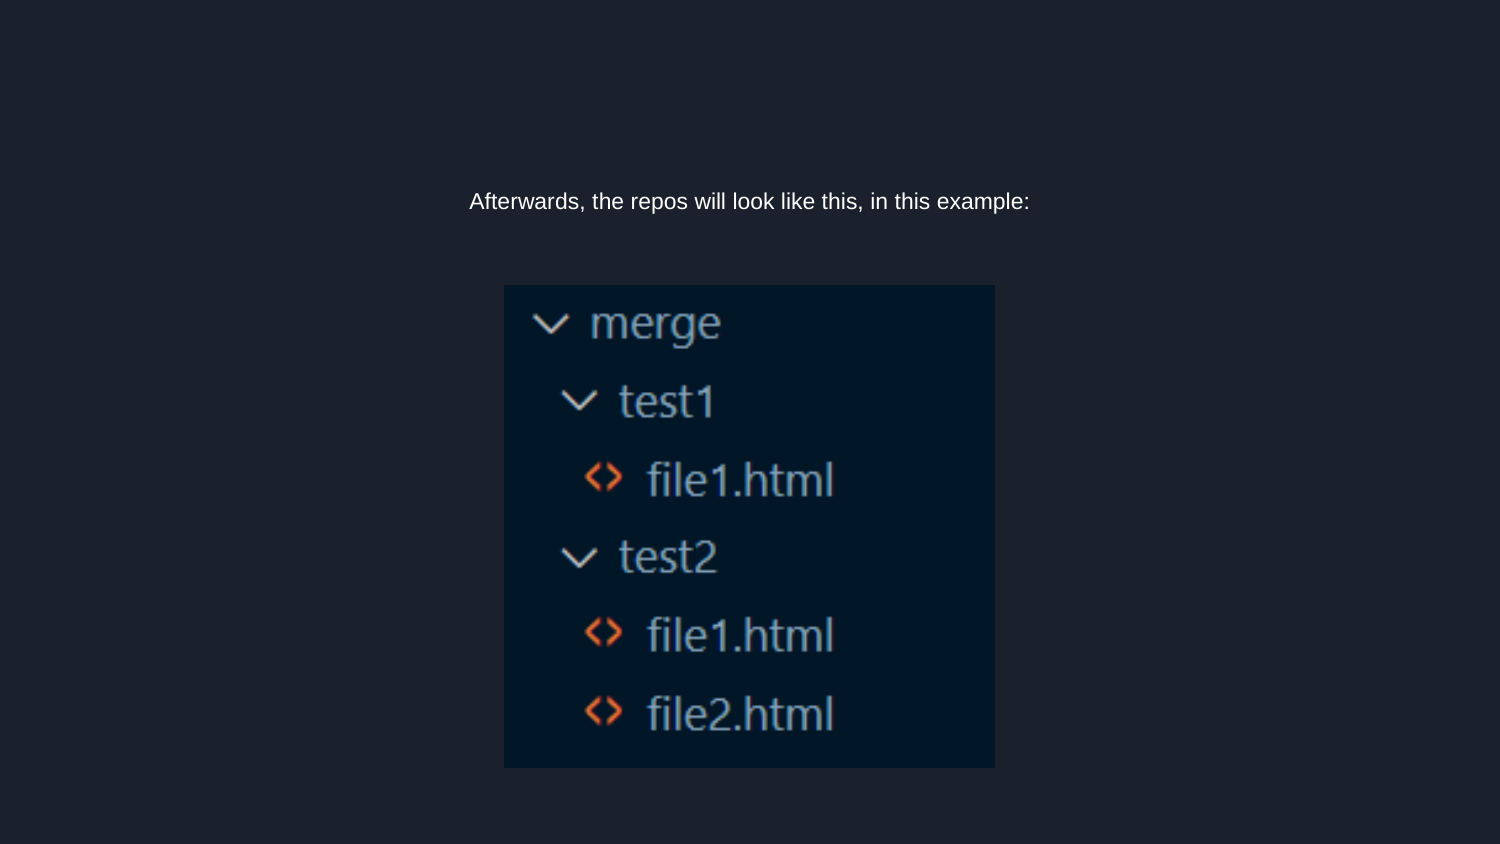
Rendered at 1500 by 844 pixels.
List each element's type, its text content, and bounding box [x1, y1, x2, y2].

text_box Afterwards, the repos will look like this, in this example: [0, 167, 1500, 230]
picture [504, 285, 996, 769]
